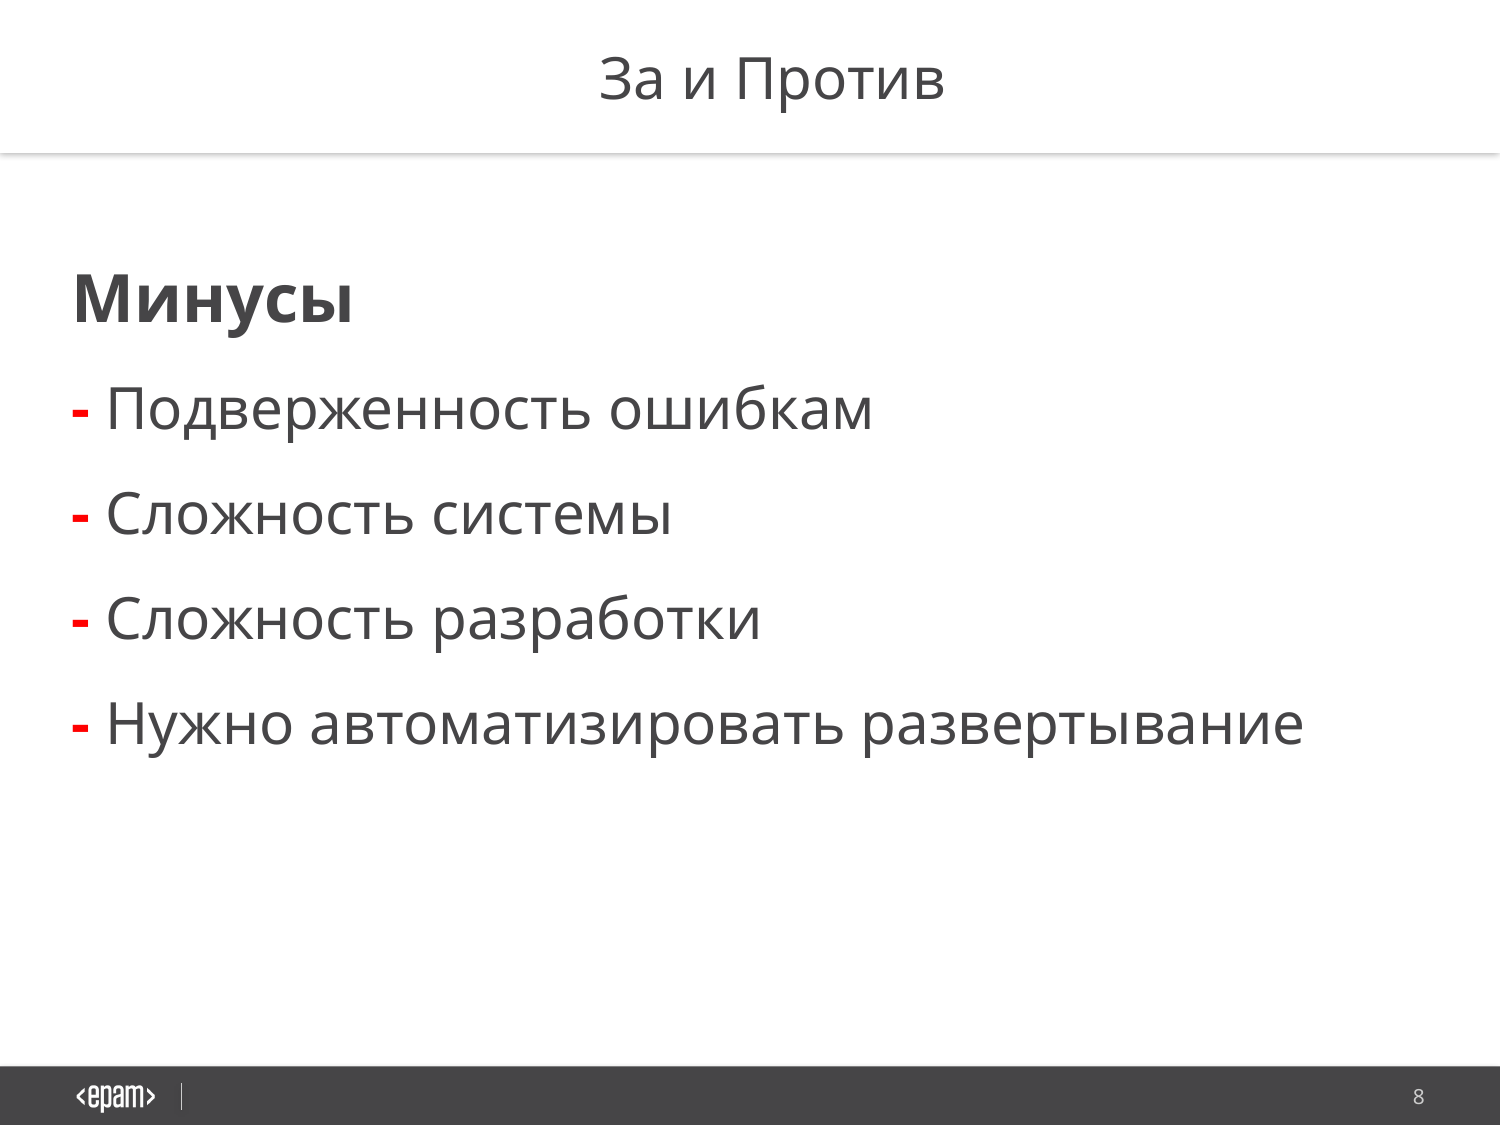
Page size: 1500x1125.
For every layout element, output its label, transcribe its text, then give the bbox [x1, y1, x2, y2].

picture [76, 1085, 155, 1113]
list За и Против [0, 0, 1500, 153]
text_box Минусы - Подверженность ошибкам - Сложность системы - Сложность разработки - Нужно автоматизировать развертывание [56, 208, 1450, 868]
